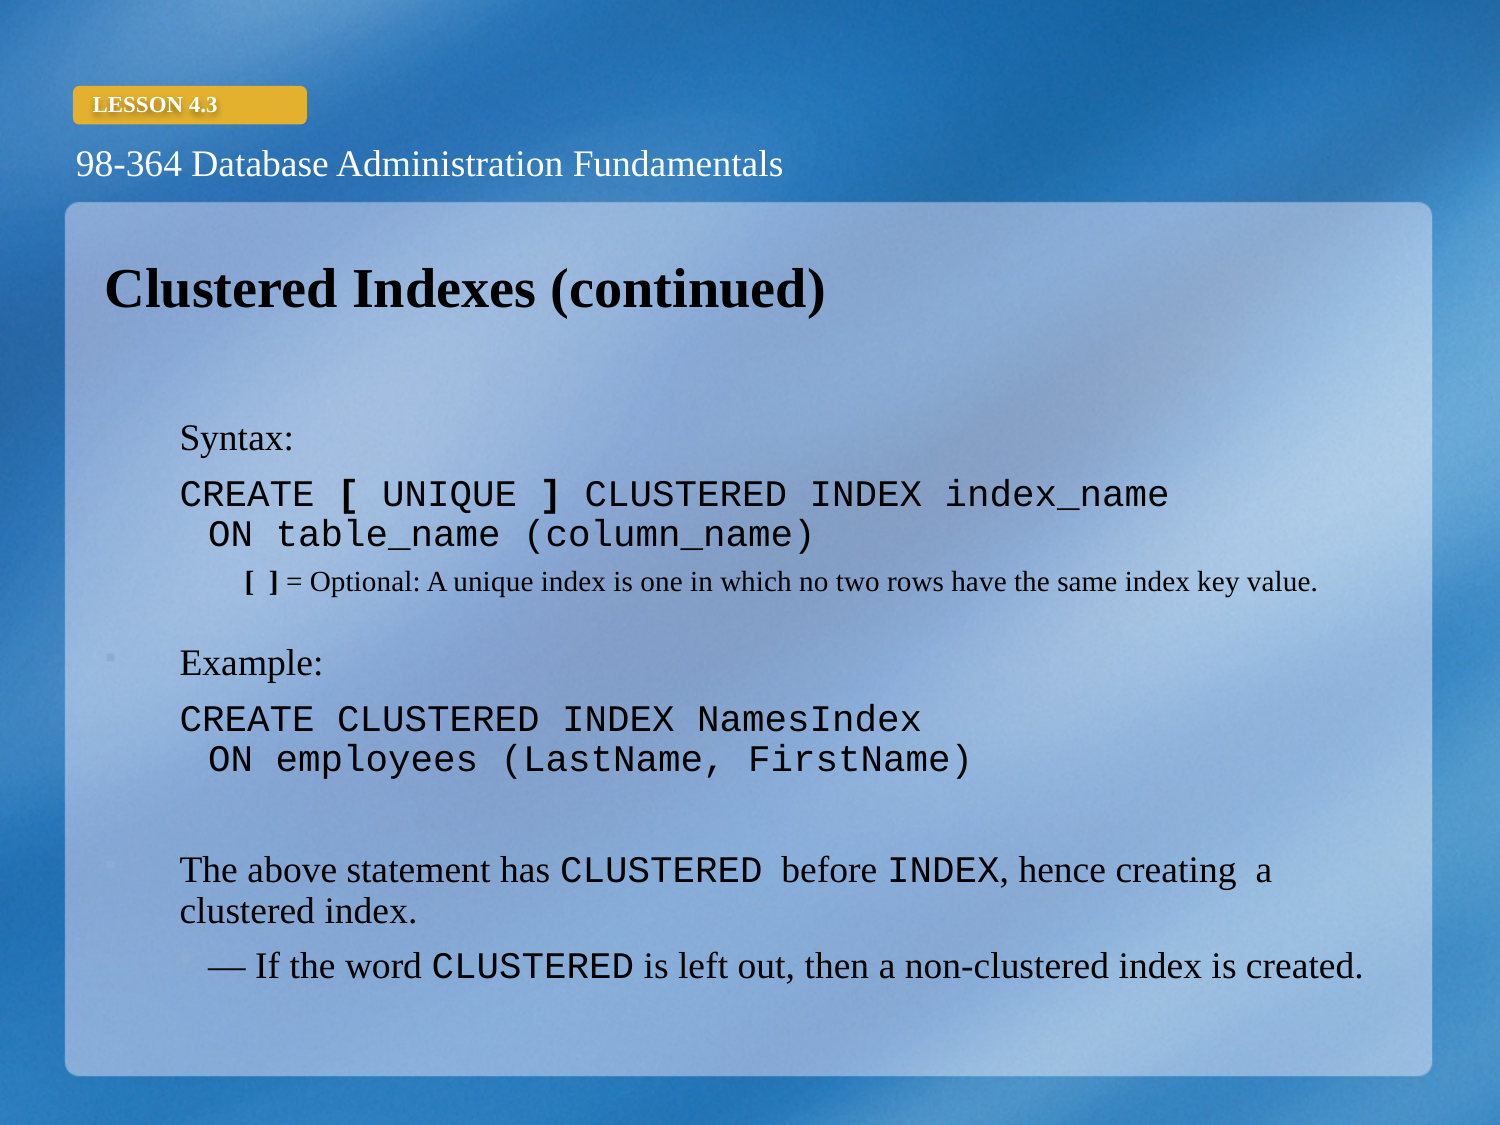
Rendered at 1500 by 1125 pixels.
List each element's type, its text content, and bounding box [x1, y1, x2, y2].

list Clustered Indexes (continued) Syntax: CREATE [ UNIQUE ] CLUSTERED INDEX index_name ON table_name (column_name) [ ] = Optional: A unique index is one in which no two rows have the same index key value. Example: CREATE CLUSTERED INDEX NamesIndex ON employees (LastName, FirstName) The above statement has CLUSTERED before INDEX, hence creating a clustered index. — If the word CLUSTERED is left out, then a non-clustered index is created. [89, 251, 1422, 1041]
picture [0, 0, 1500, 1125]
